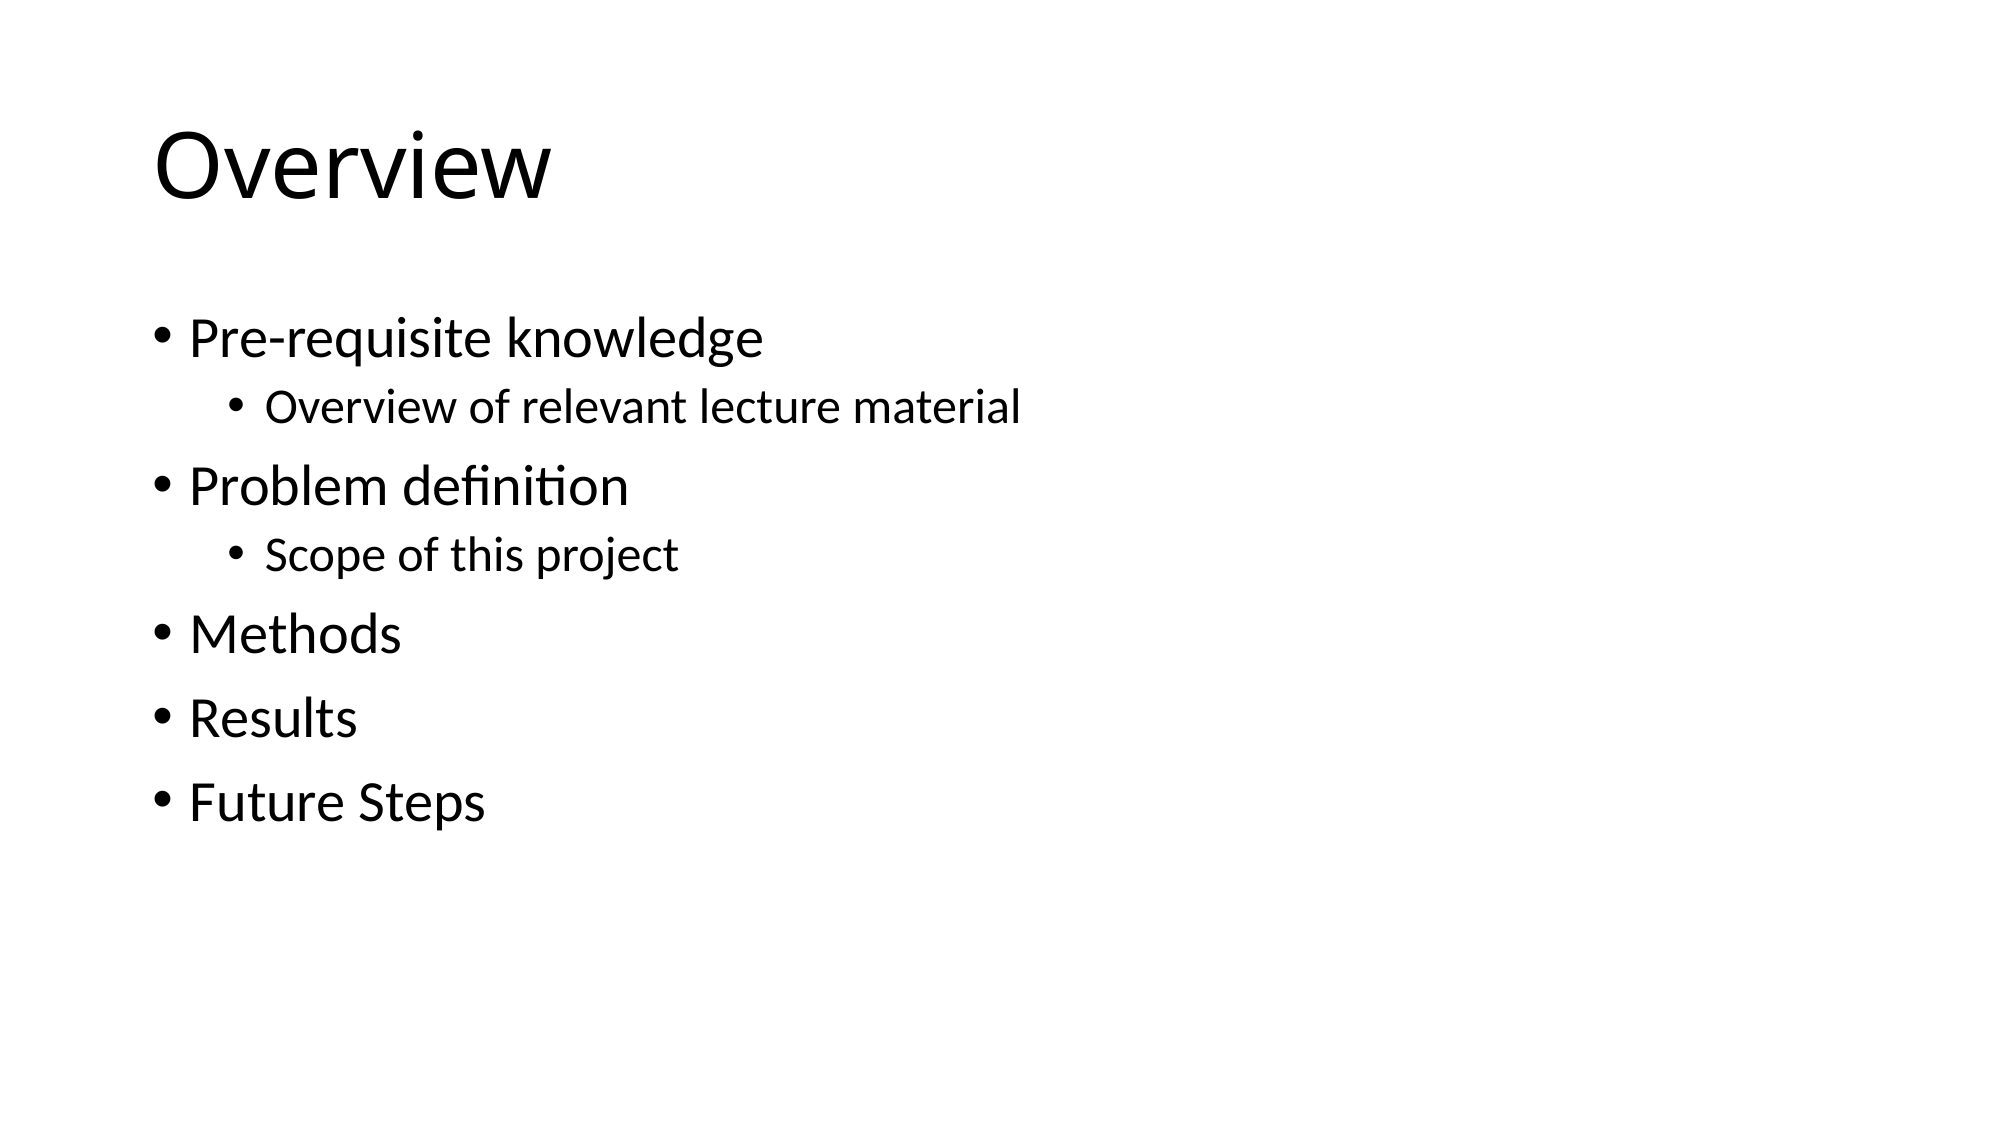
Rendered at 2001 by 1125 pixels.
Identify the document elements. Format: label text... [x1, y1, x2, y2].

title Overview [137, 59, 1863, 278]
list Pre-requisite knowledge Overview of relevant lecture material Problem definition Scope of this project Methods Results Future Steps [137, 299, 1863, 1014]
